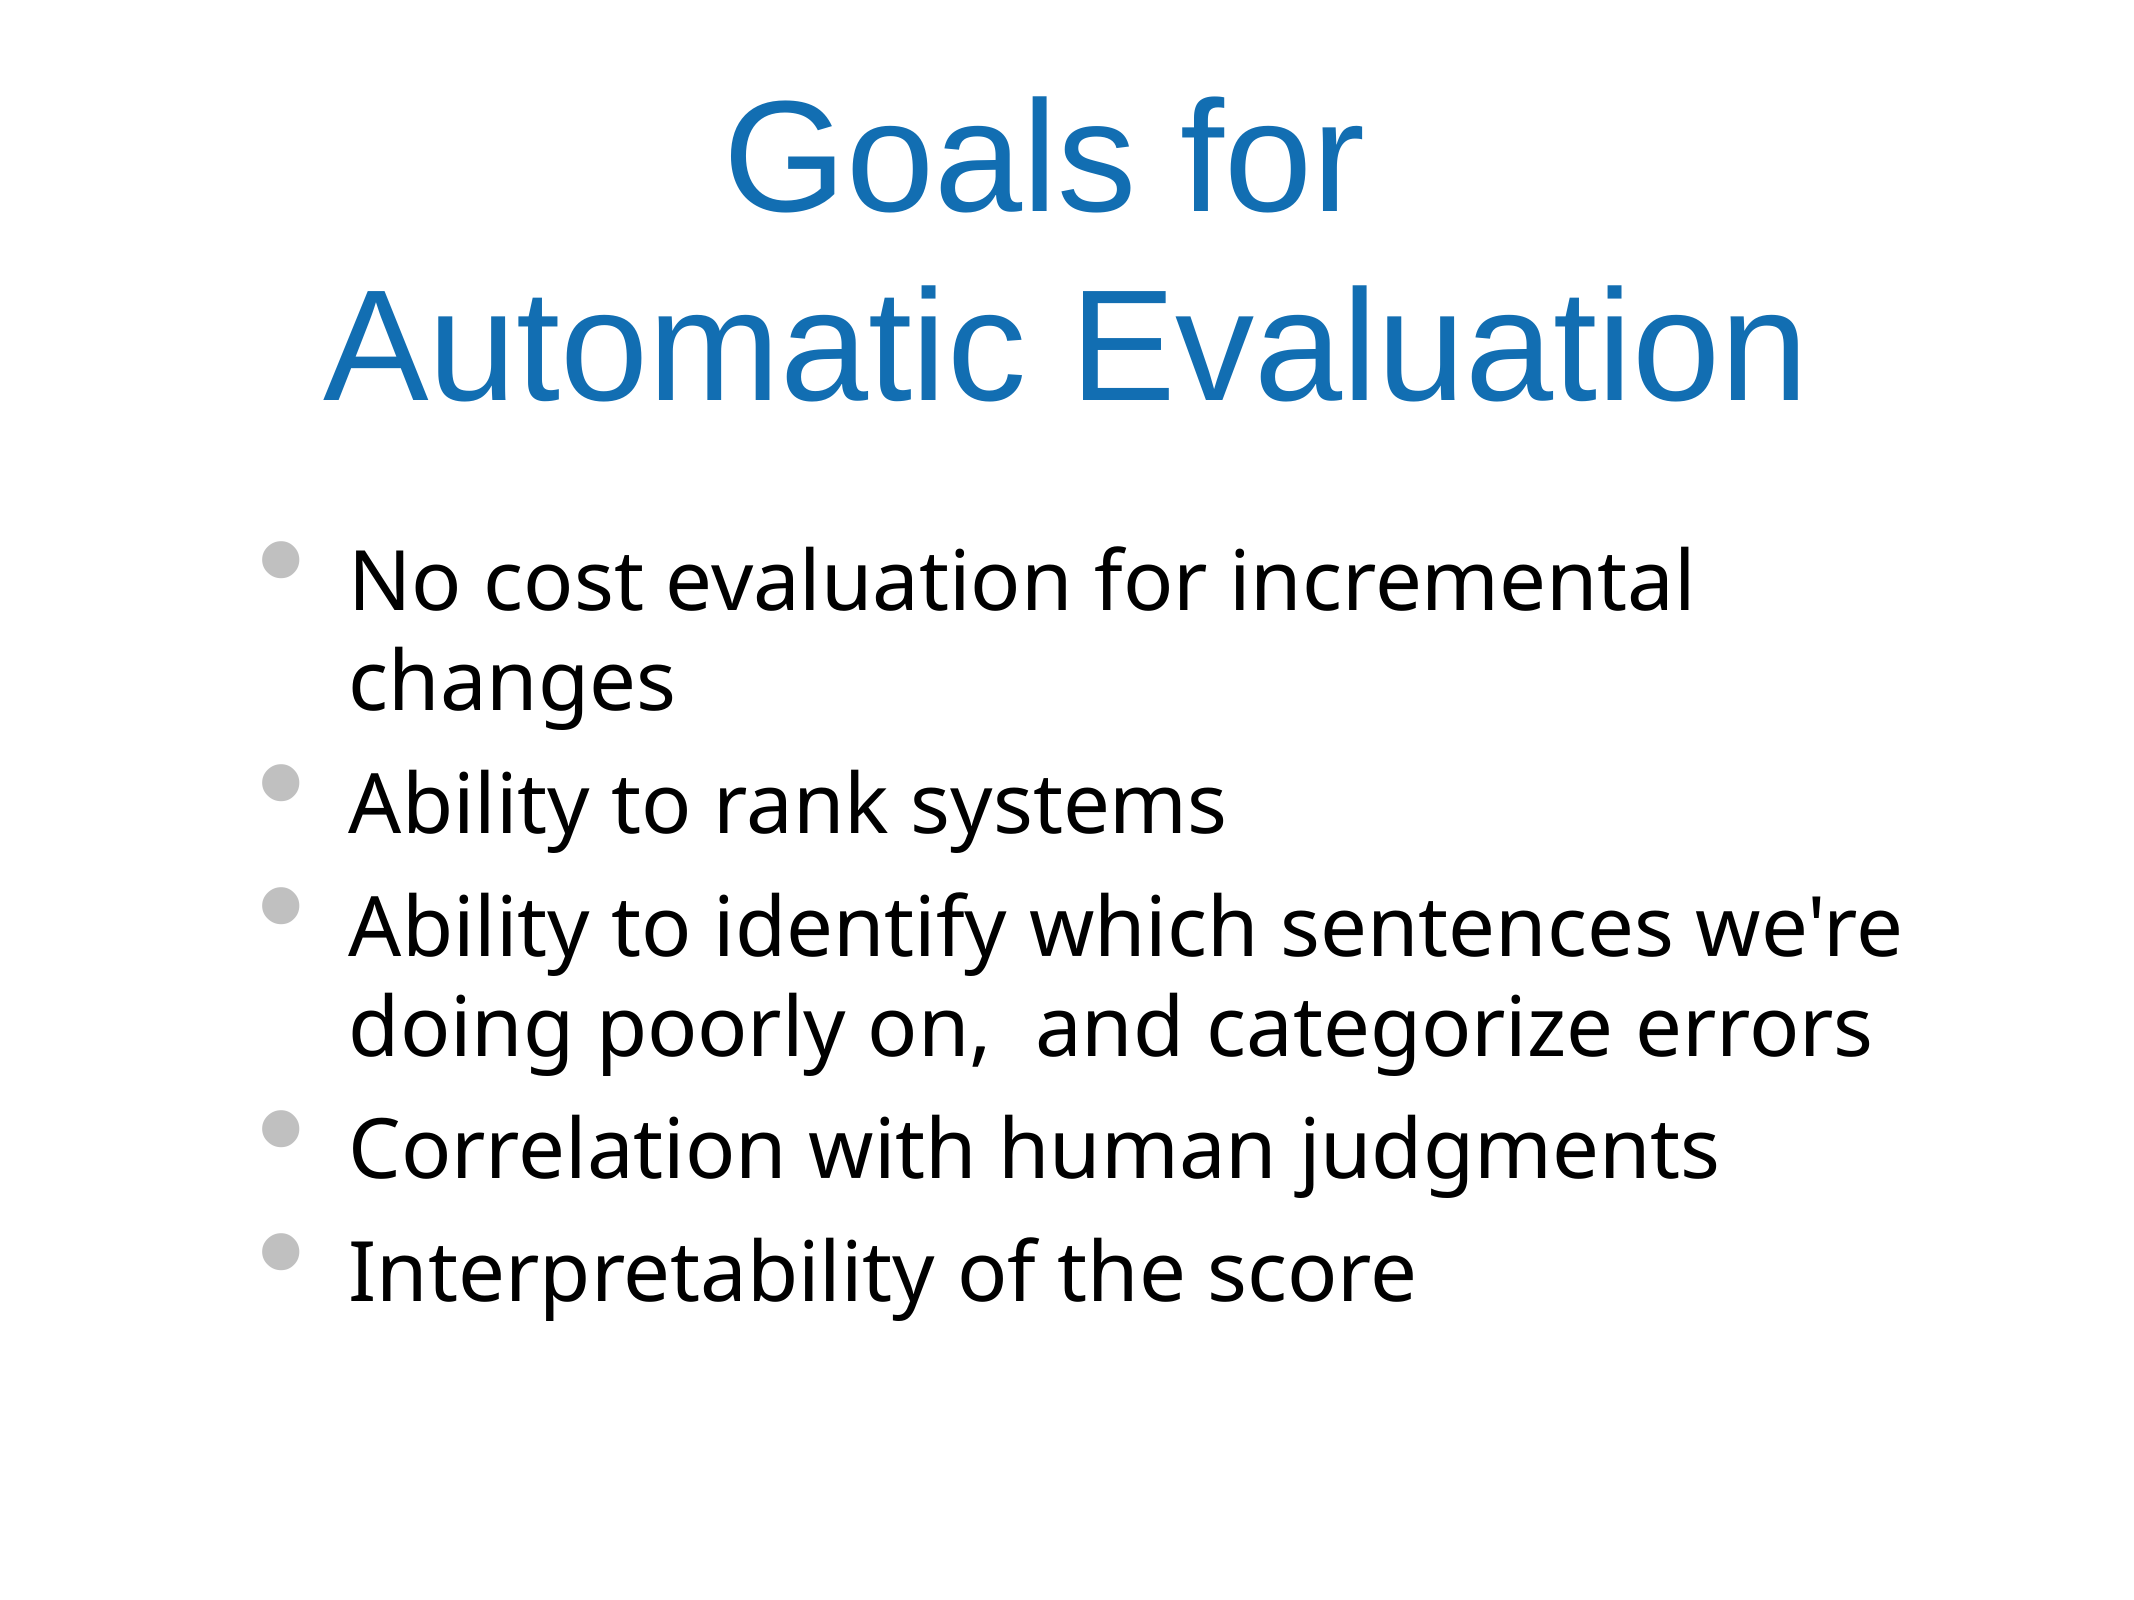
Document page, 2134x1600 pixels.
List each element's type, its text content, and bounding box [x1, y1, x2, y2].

title Goals for Automatic Evaluation [207, 42, 1926, 444]
list No cost evaluation for incremental changes Ability to rank systems Ability to identify which sentences we're doing poorly on, and categorize errors Correlation with human judgments Interpretability of the score [207, 452, 1926, 1393]
